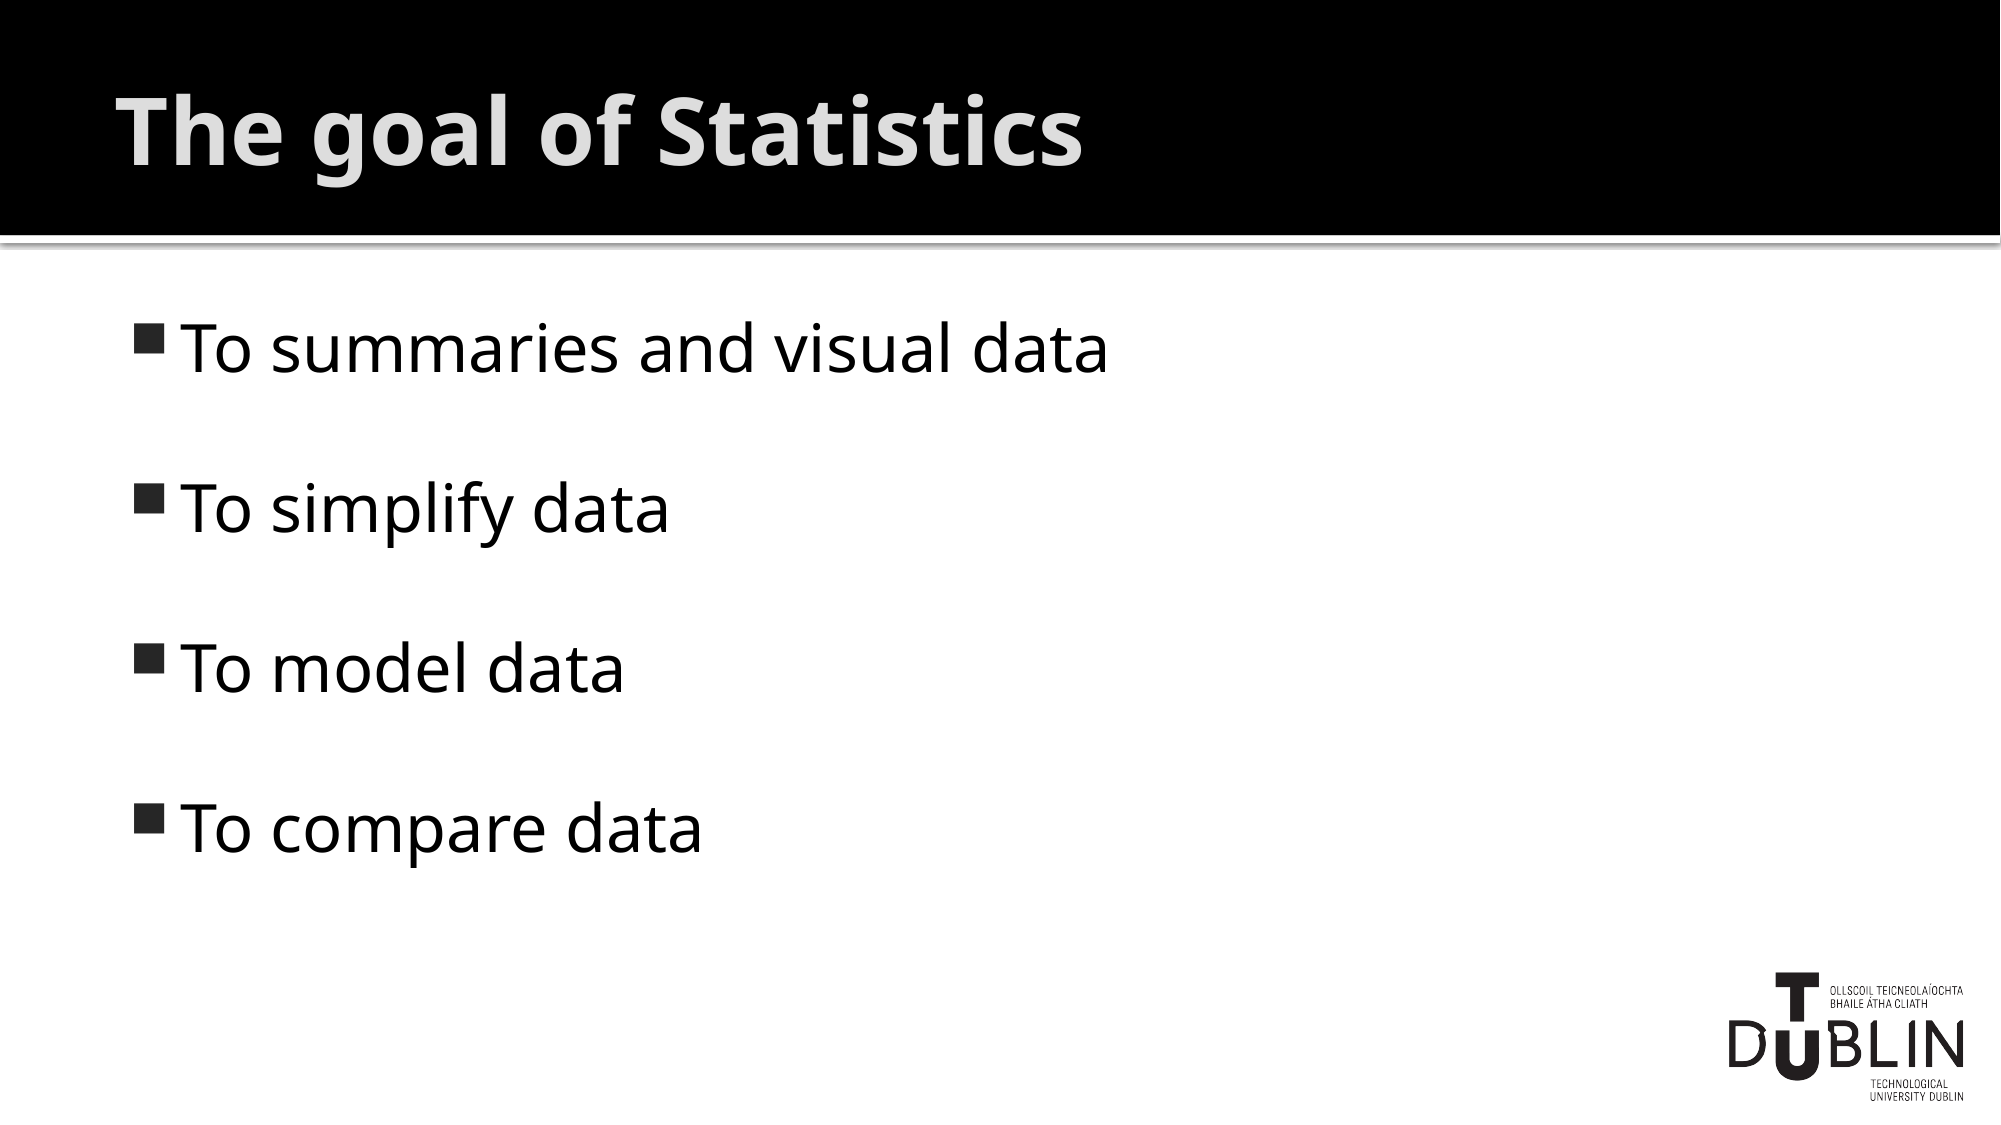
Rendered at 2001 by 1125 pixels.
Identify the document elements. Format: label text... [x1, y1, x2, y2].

title The goal of Statistics [99, 25, 1900, 231]
list To summaries and visual data To simplify data To model data To compare data [99, 291, 1900, 1050]
picture [1694, 940, 2000, 1125]
